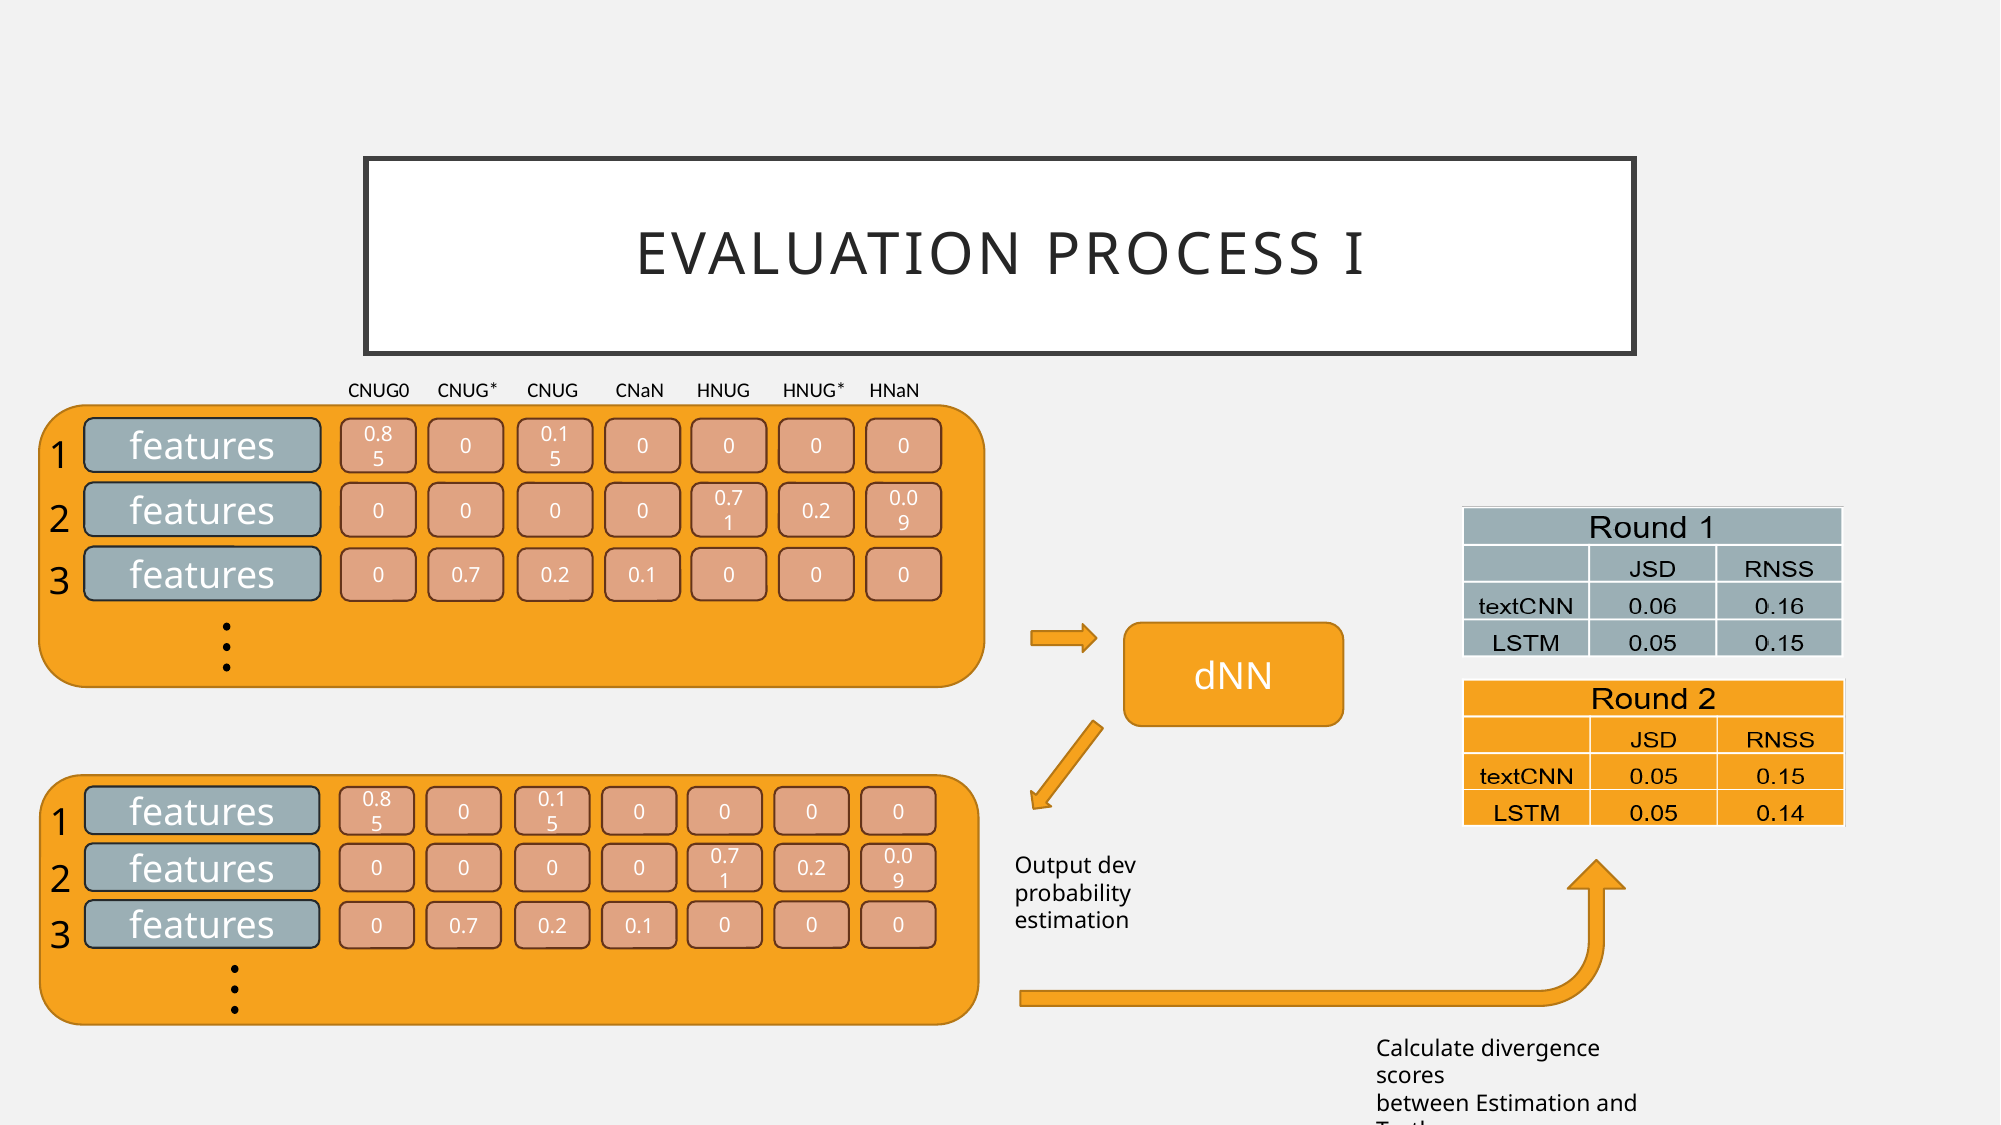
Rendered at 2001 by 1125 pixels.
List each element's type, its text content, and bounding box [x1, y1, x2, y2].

text_box Calculate divergence scores between Estimation and Truth [1361, 1026, 1684, 1125]
picture [1461, 671, 1846, 839]
text_box [1030, 623, 1098, 654]
title Evaluation process I [363, 156, 1637, 356]
text_box [1029, 719, 1104, 810]
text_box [35, 775, 979, 1025]
text_box dNN [1123, 621, 1345, 728]
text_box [34, 369, 985, 687]
text_box [1019, 859, 1626, 1007]
text_box Output dev probability estimation [999, 843, 1160, 941]
picture [1461, 498, 1846, 670]
